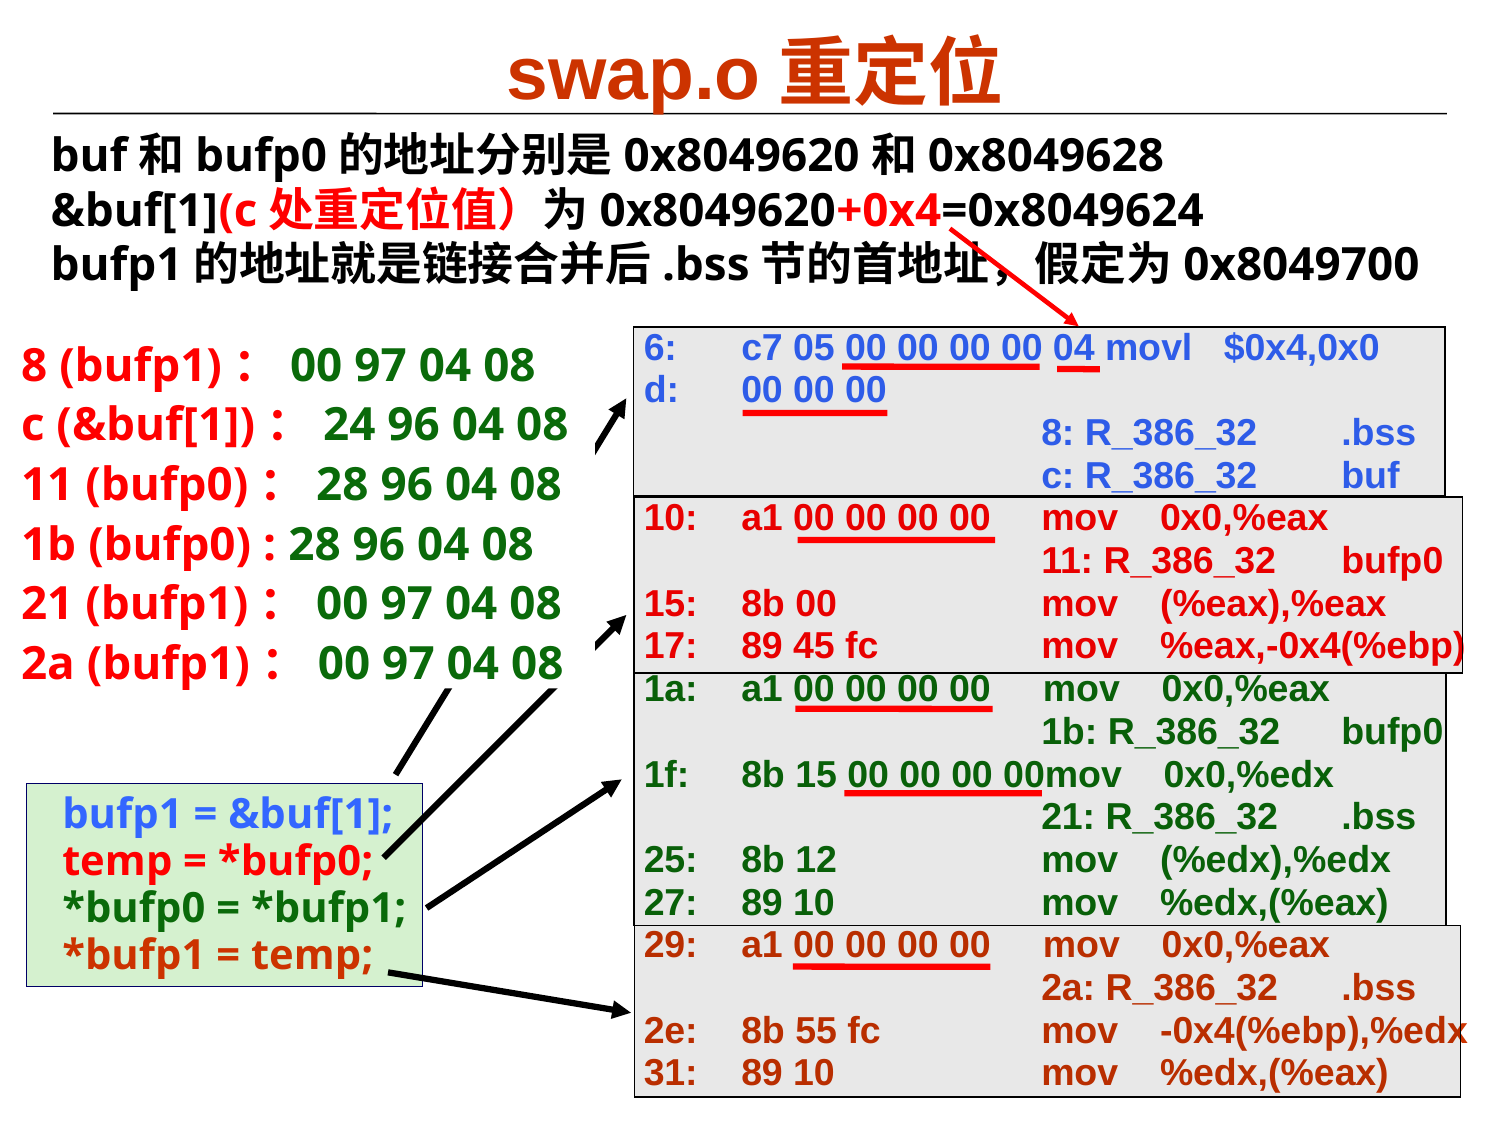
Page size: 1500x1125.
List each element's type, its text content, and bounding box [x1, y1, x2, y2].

text_box [634, 925, 1461, 1097]
text_box [634, 672, 1446, 925]
text_box buf和bufp0的地址分别是0x8049620和0x8049628 &buf[1](c处重定位值）为0x8049620+0x4=0x8049624 bufp1的地址就是链接合并后.bss节的首地址，假定为0x8049700 [35, 117, 1452, 298]
text_box [949, 228, 1079, 327]
text_box 6: c7 05 00 00 00 00 04 movl $0x4,0x0 d: 00 00 00 8: R_386_32 .bss c: R_386_32 buf 10: a1 00 00 00 00 mov 0x0,%eax 11: R_386_32 bufp0 15: 8b 00 mov (%eax),%eax 17: 89 45 fc mov %eax,-0x4(%ebp) 1a: a1 00 00 00 00 mov 0x0,%eax 1b: R_386_32 bufp0 1f: 8b 15 00 00 00 00mov 0x0,%edx 21: R_386_32 .bss 25: 8b 12 mov (%edx),%edx 27: 89 10 mov %edx,(%eax) 29: a1 00 00 00 00 mov 0x0,%eax 2a: R_386_32 .bss 2e: 8b 55 fc mov -0x4(%ebp),%edx 31: 89 10 mov %edx,(%eax) [576, 318, 1484, 1102]
text_box [426, 779, 622, 909]
text_box [634, 496, 1463, 674]
text_box 8 (bufp1)：00 97 04 08 c (&buf[1])：24 96 04 08 11 (bufp0)：28 96 04 08 1b (bufp0) : 28 96 04 08 21 (bufp1)：00 97 04 08 2a (bufp1)：00 97 04 08 [21, 335, 595, 689]
text_box [387, 972, 631, 1017]
title swap.o重定位 [35, 13, 1476, 143]
text_box bufp1 = &buf[1]; temp = *bufp0; *bufp0 = *bufp1; *bufp1 = temp; [26, 783, 422, 987]
text_box [595, 398, 627, 450]
text_box [595, 615, 627, 647]
text_box [633, 326, 1446, 496]
